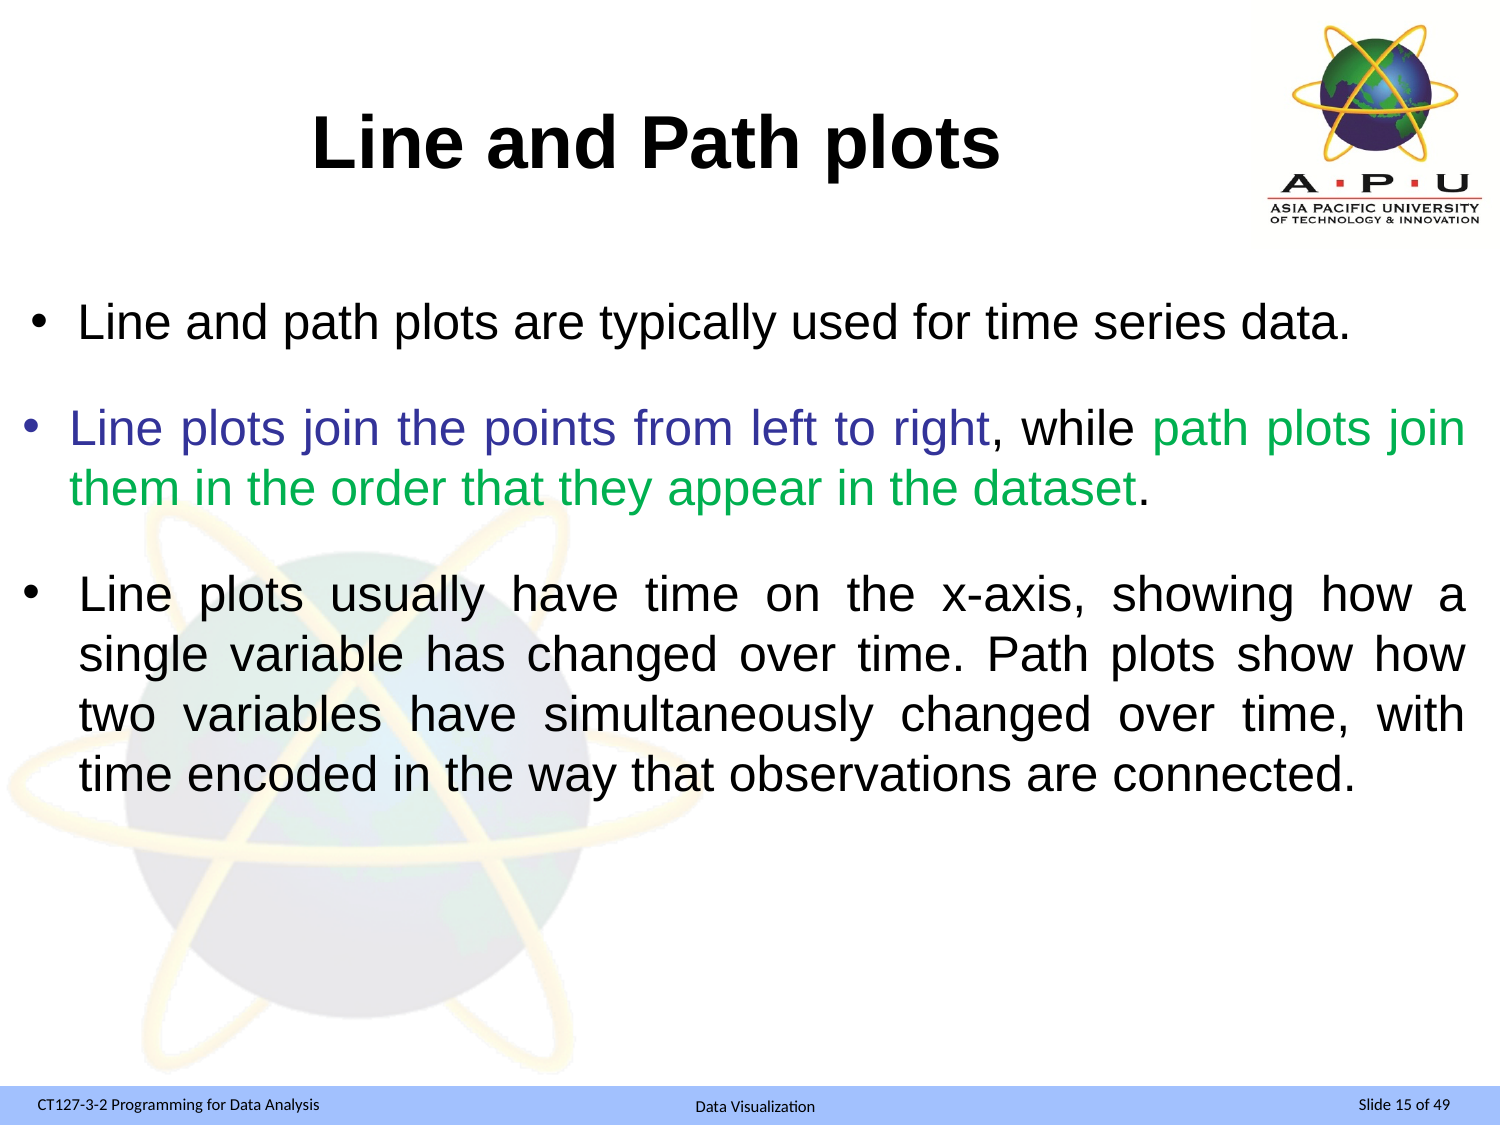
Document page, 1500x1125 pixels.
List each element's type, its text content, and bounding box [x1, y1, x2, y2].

title Line and Path plots [79, 45, 1235, 233]
text_box Line plots usually have time on the x-axis, showing how a single variable has changed over time. Path plots show how two variables have simultaneously changed over time, with time encoded in the way that observations are connected. [7, 554, 1481, 809]
picture [1251, 0, 1500, 249]
text_box Line and path plots are typically used for time series data. [15, 282, 1457, 358]
text_box Line plots join the points from left to right, while path plots join them in the order that they appear in the dataset. [7, 388, 1481, 523]
